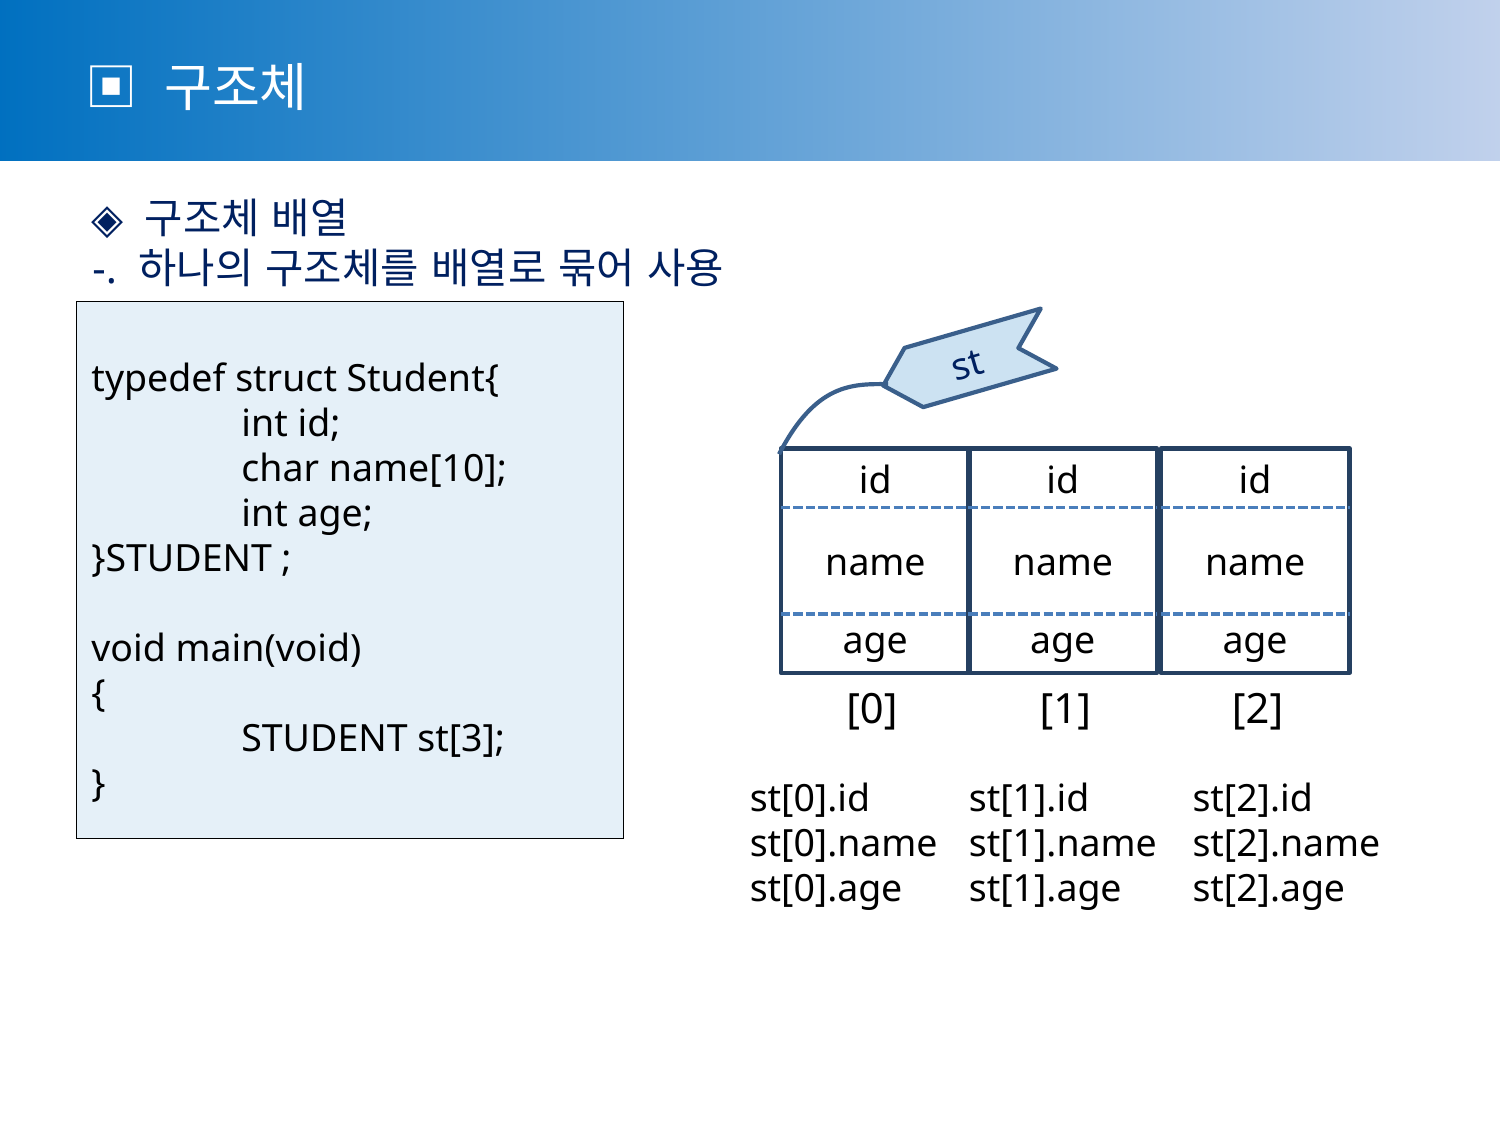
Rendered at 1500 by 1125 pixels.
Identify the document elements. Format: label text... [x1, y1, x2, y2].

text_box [739, 766, 1391, 919]
text_box typedef struct Student{ int id; char name[10]; int age; }STUDENT ; void main(void) { STUDENT st[3]; } [76, 301, 624, 839]
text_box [968, 448, 1350, 674]
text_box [801, 331, 1053, 476]
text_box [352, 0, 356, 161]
text_box ▣ 구조체 [70, 47, 323, 125]
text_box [832, 673, 1298, 740]
text_box ◈ 구조체 배열 -. 하나의 구조체를 배열로 묶어 사용 [67, 184, 1424, 300]
text_box [410, 0, 414, 161]
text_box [780, 448, 963, 674]
